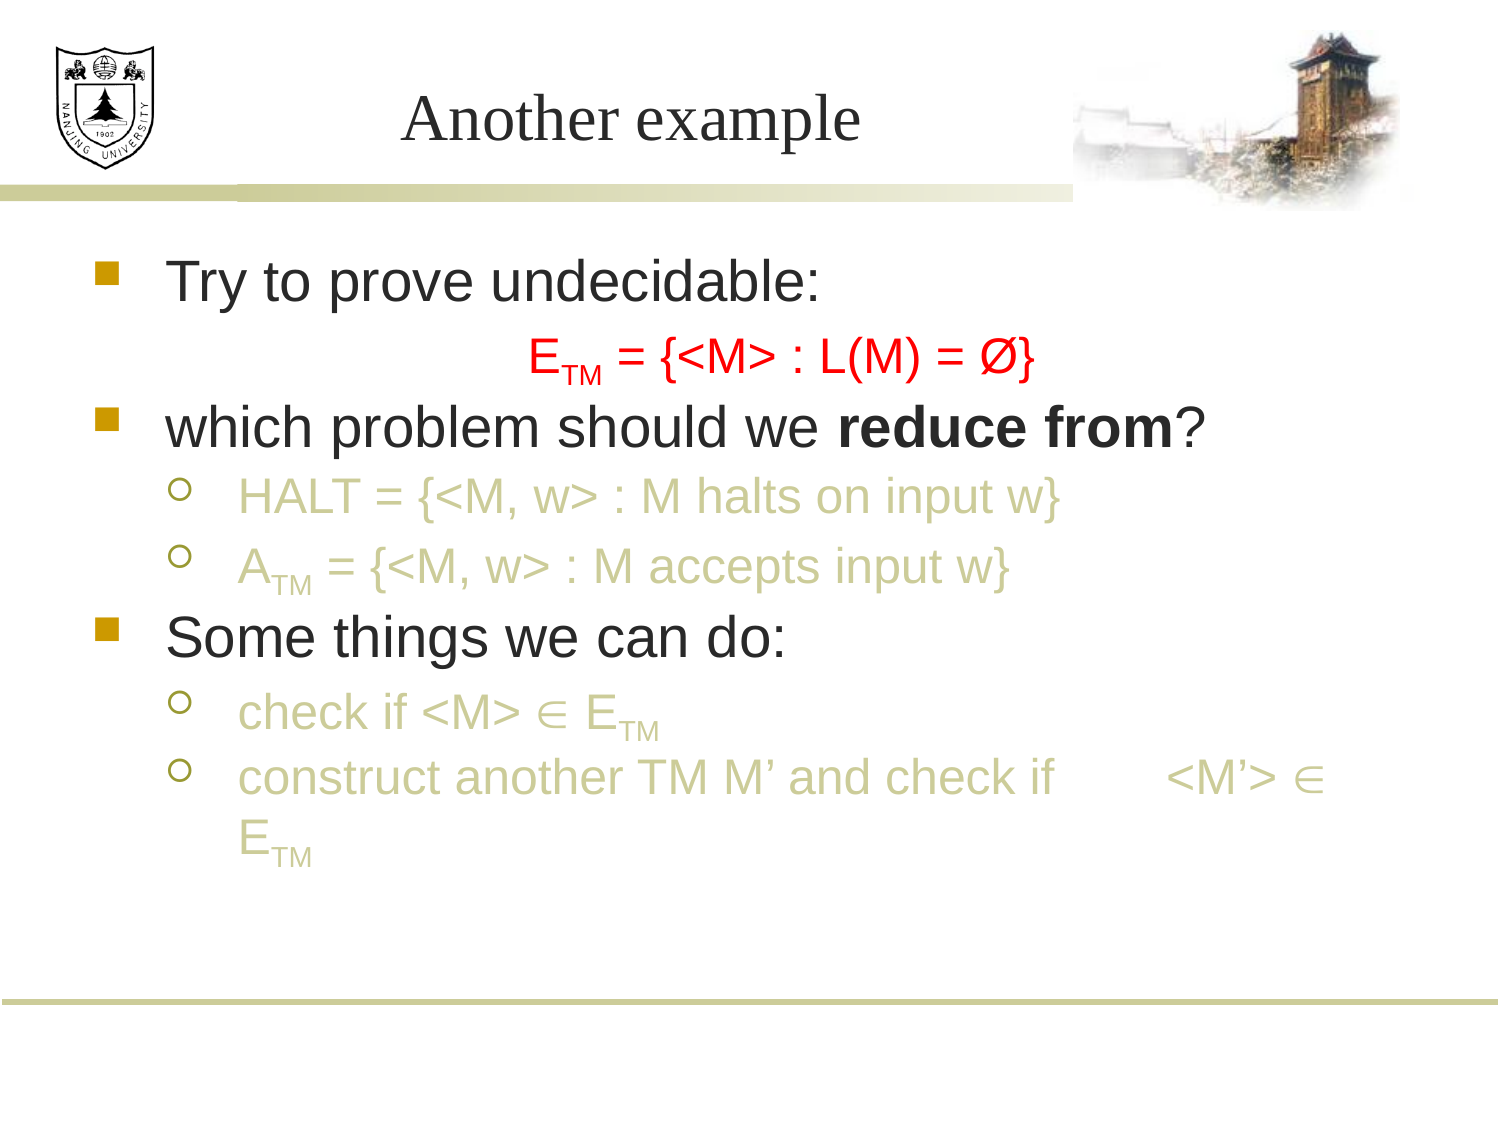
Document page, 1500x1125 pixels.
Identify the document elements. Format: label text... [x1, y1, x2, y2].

picture [1073, 30, 1400, 211]
title Another example [171, 66, 1093, 161]
picture [50, 42, 160, 173]
list Try to prove undecidable: ETM = {<M> : L(M) = Ø} which problem should we reduce from? HALT = {<M, w> : M halts on input w} ATM = {<M, w> : M accepts input w} Some things we can do: check if <M>  ETM construct another TM M’ and check if <M’>  ETM [76, 243, 1413, 965]
picture [2, 999, 1498, 1005]
